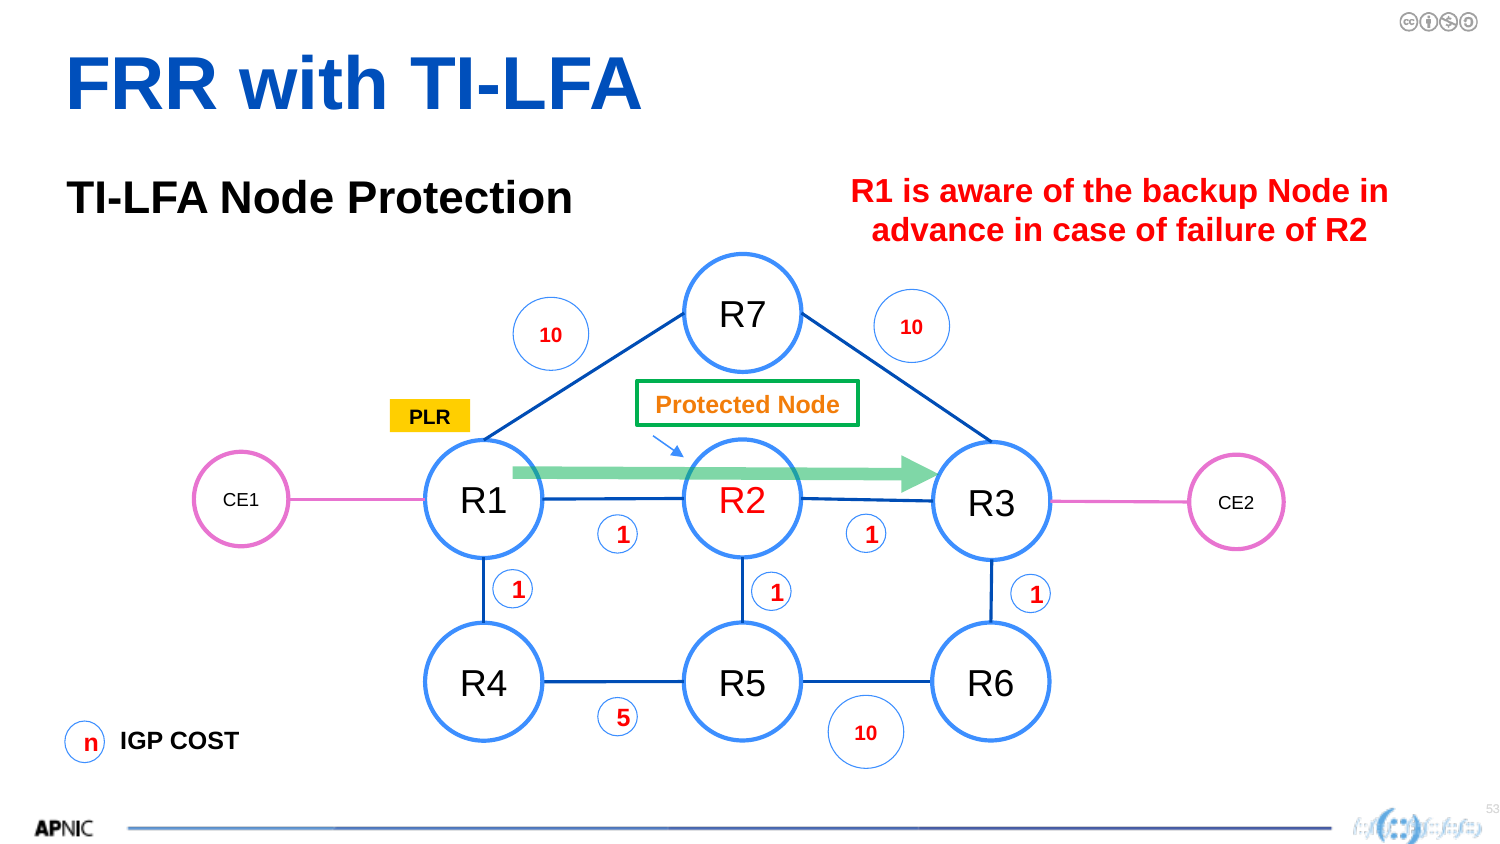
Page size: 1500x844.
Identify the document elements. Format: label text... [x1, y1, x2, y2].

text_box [483, 312, 685, 441]
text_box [803, 503, 931, 508]
text_box R4 [422, 620, 545, 743]
text_box n [62, 718, 105, 765]
picture [1436, 12, 1478, 32]
text_box R3 [931, 440, 1053, 562]
text_box 10 [826, 693, 906, 771]
text_box 1 [844, 512, 888, 555]
text_box 1 [749, 570, 794, 613]
title FRR with TI-LFA [64, 9, 1436, 151]
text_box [800, 498, 934, 502]
text_box PLR [388, 397, 472, 434]
text_box 1 [595, 512, 640, 556]
text_box CE2 [1187, 452, 1286, 552]
text_box Protected Node [688, 380, 796, 426]
text_box R6 [930, 620, 1052, 743]
list TI-LFA Node Protection [66, 167, 1437, 788]
text_box R5 [681, 620, 804, 743]
text_box R1 is aware of the backup Node in advance in case of failure of R2 [809, 161, 1431, 256]
text_box R1 [423, 438, 545, 561]
text_box [512, 466, 538, 471]
text_box R7 [682, 251, 804, 375]
text_box 10 [875, 287, 949, 311]
text_box 1 [1008, 572, 1053, 615]
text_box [652, 435, 685, 458]
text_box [801, 312, 992, 443]
text_box 5 [595, 695, 640, 738]
text_box R2 [681, 482, 804, 560]
text_box CE1 [191, 449, 291, 549]
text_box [1053, 503, 1187, 508]
text_box IGP COST [105, 717, 255, 762]
text_box 1 [490, 567, 535, 610]
text_box 10 [518, 295, 584, 311]
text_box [545, 501, 681, 505]
text_box R2 [690, 437, 795, 467]
